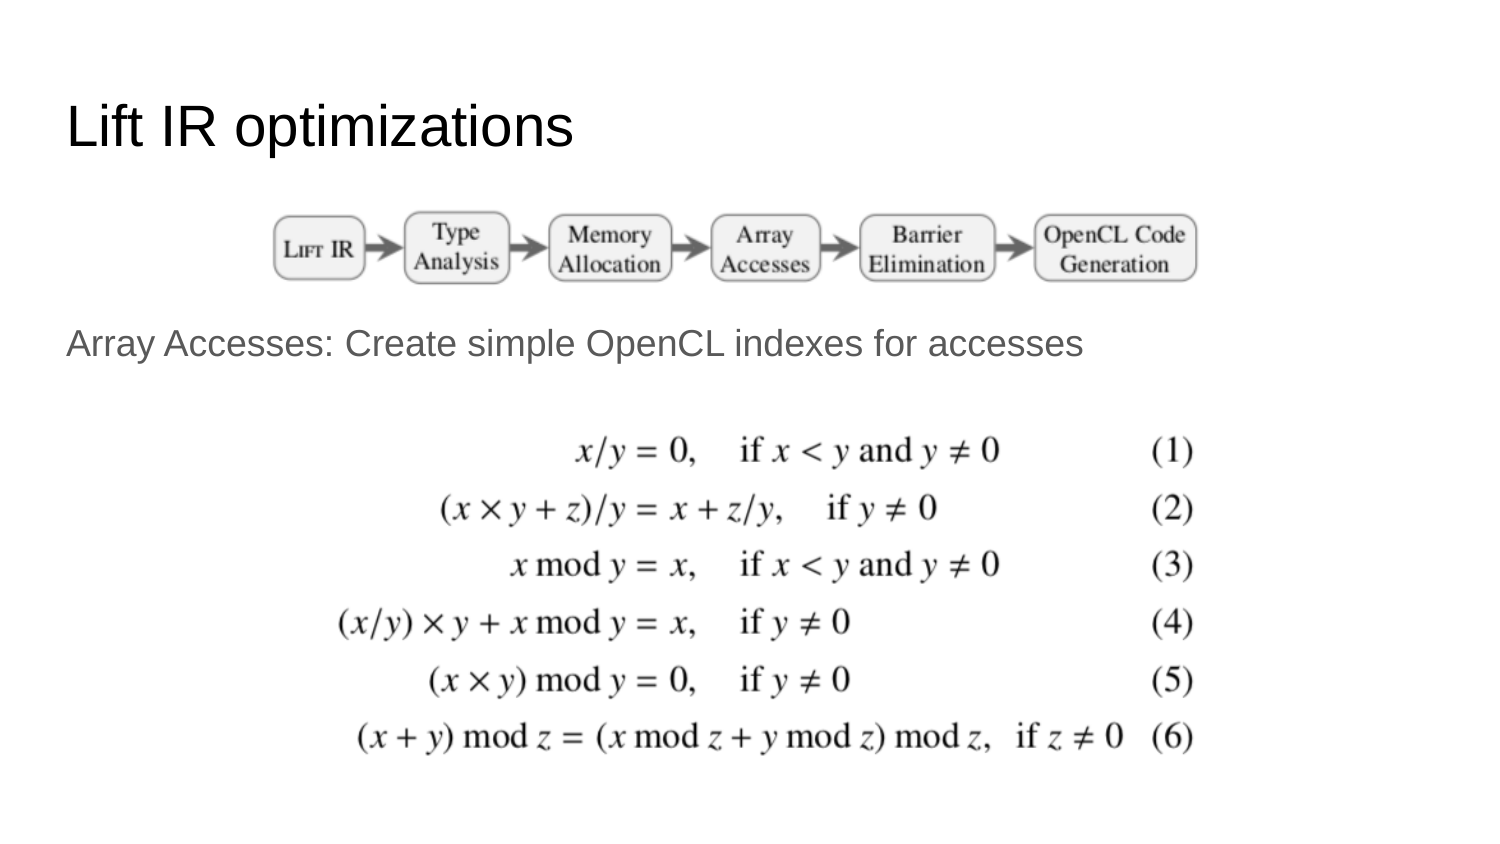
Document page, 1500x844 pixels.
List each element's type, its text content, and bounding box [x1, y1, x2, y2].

list Array Accesses: Create simple OpenCL indexes for accesses [51, 297, 1449, 750]
picture [225, 188, 1222, 291]
picture [293, 412, 1206, 771]
title Lift IR optimizations [51, 72, 1449, 167]
